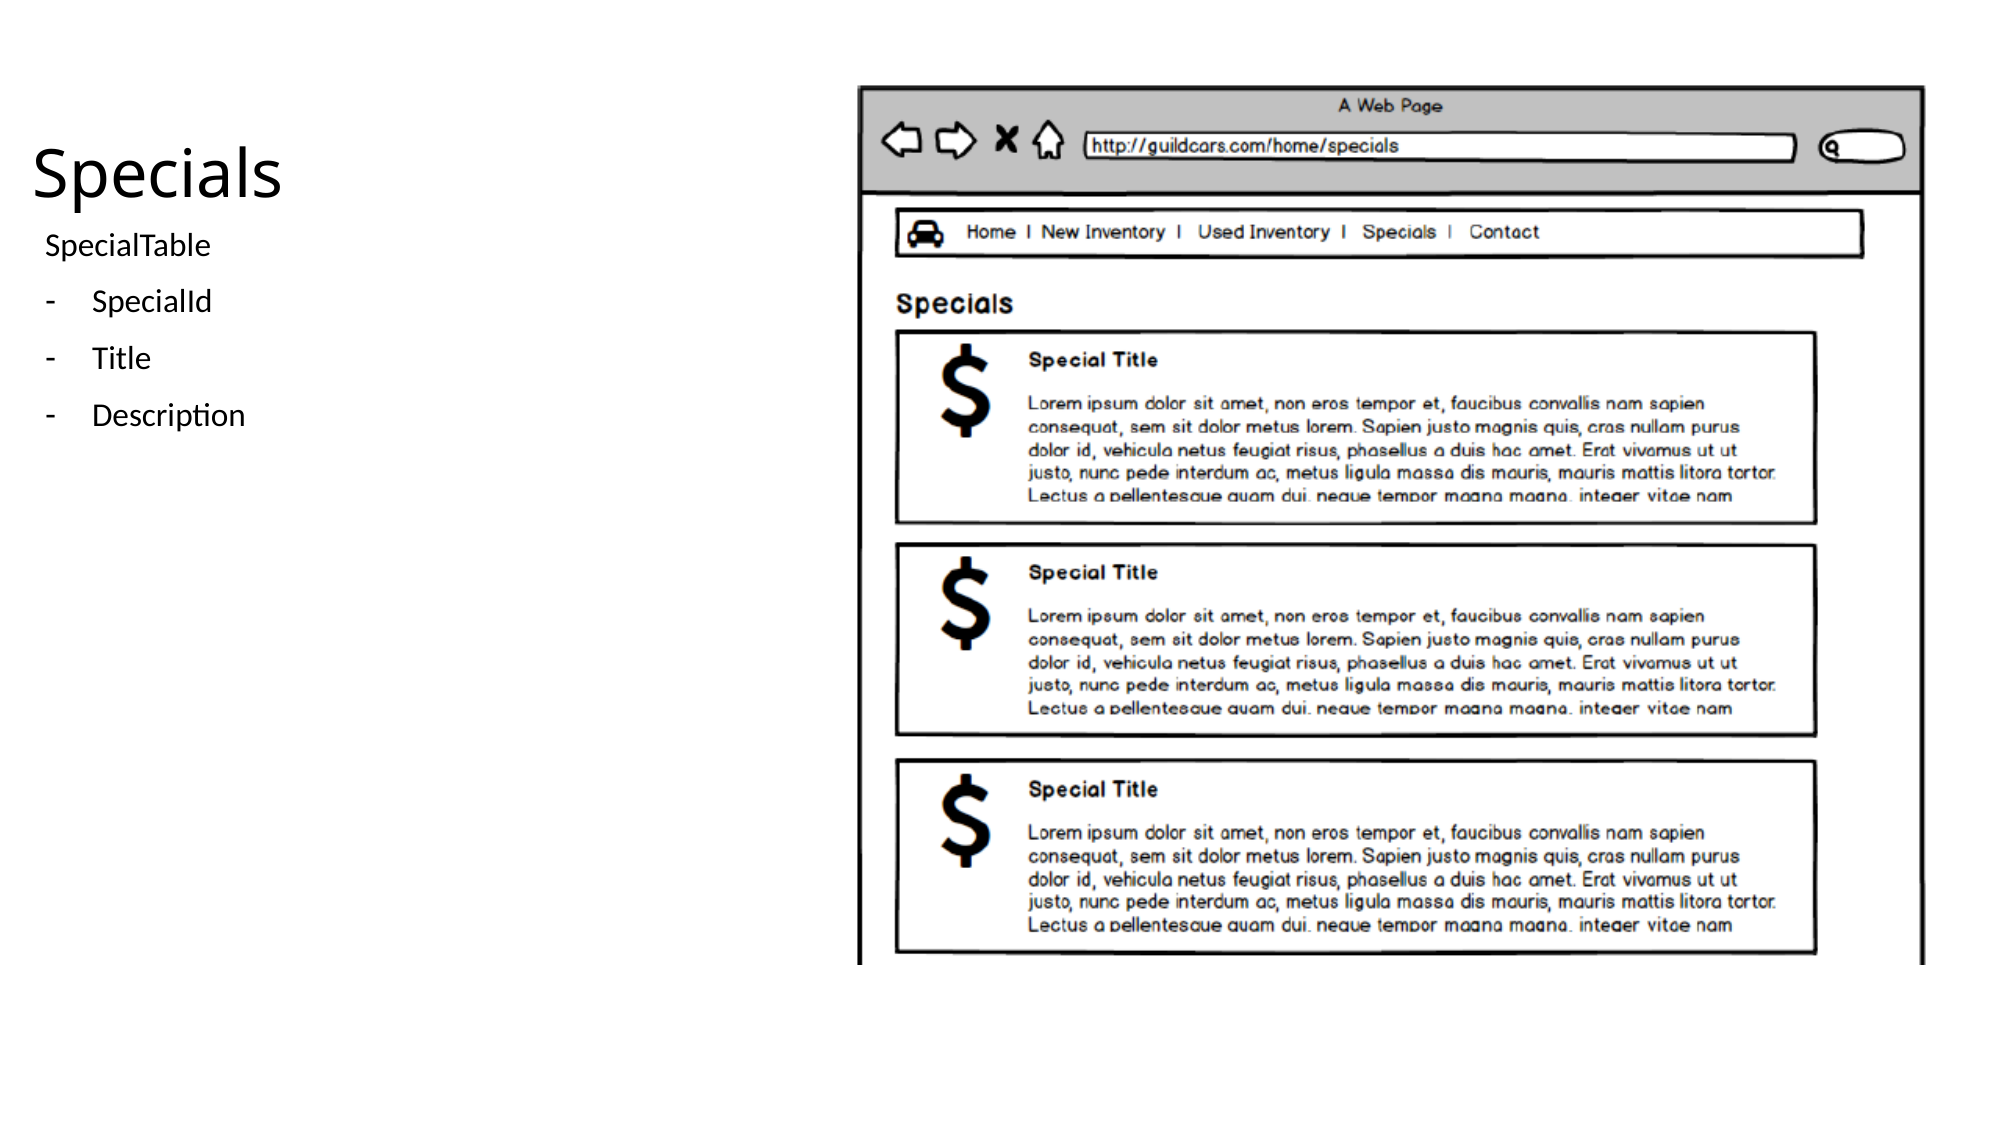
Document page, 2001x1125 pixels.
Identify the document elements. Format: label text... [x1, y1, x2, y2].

list SpecialTable SpecialId Title Description [30, 219, 747, 989]
title Specials [17, 22, 747, 220]
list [853, 81, 1940, 965]
